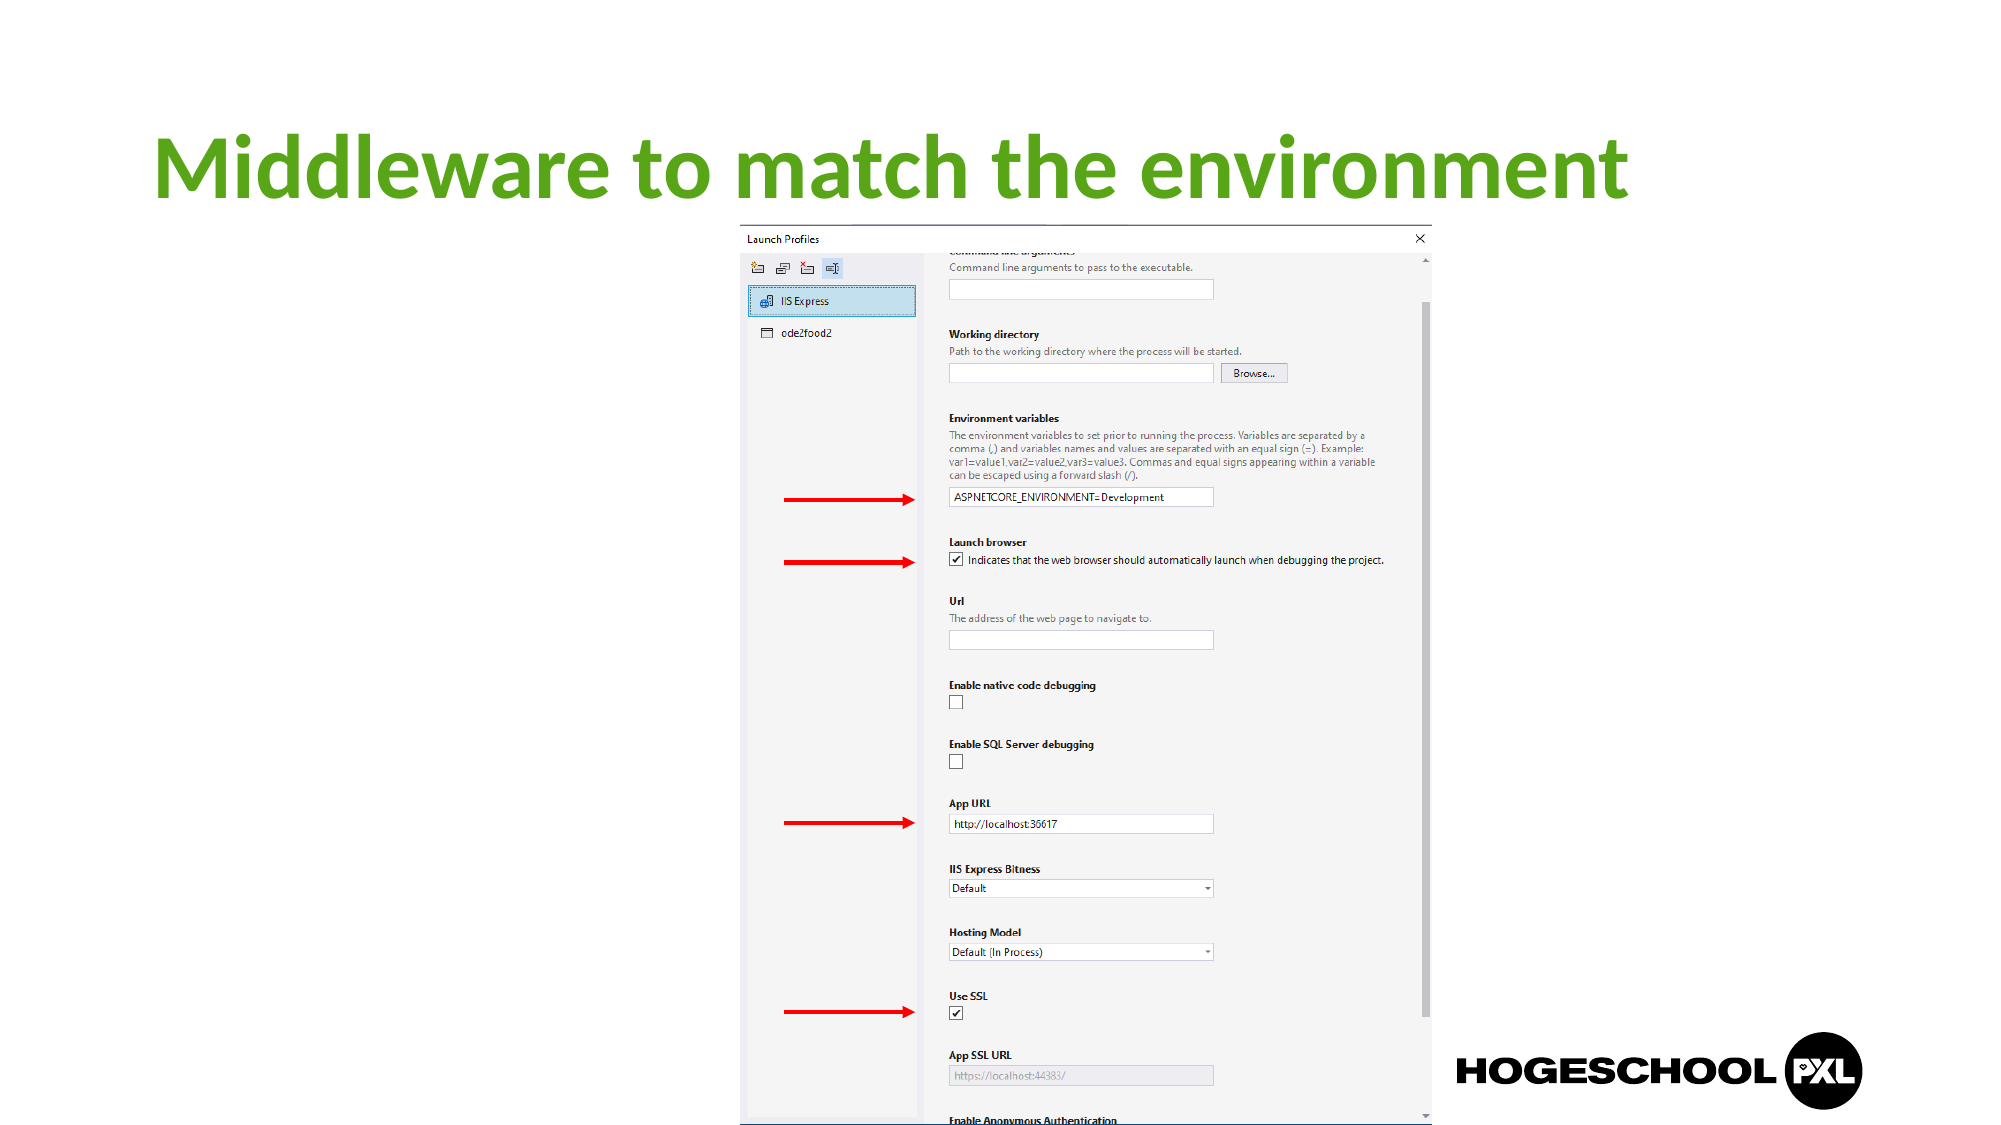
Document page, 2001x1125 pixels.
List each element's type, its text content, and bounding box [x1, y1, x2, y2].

picture [740, 224, 1432, 1125]
title Middleware to match the environment [137, 59, 1863, 278]
